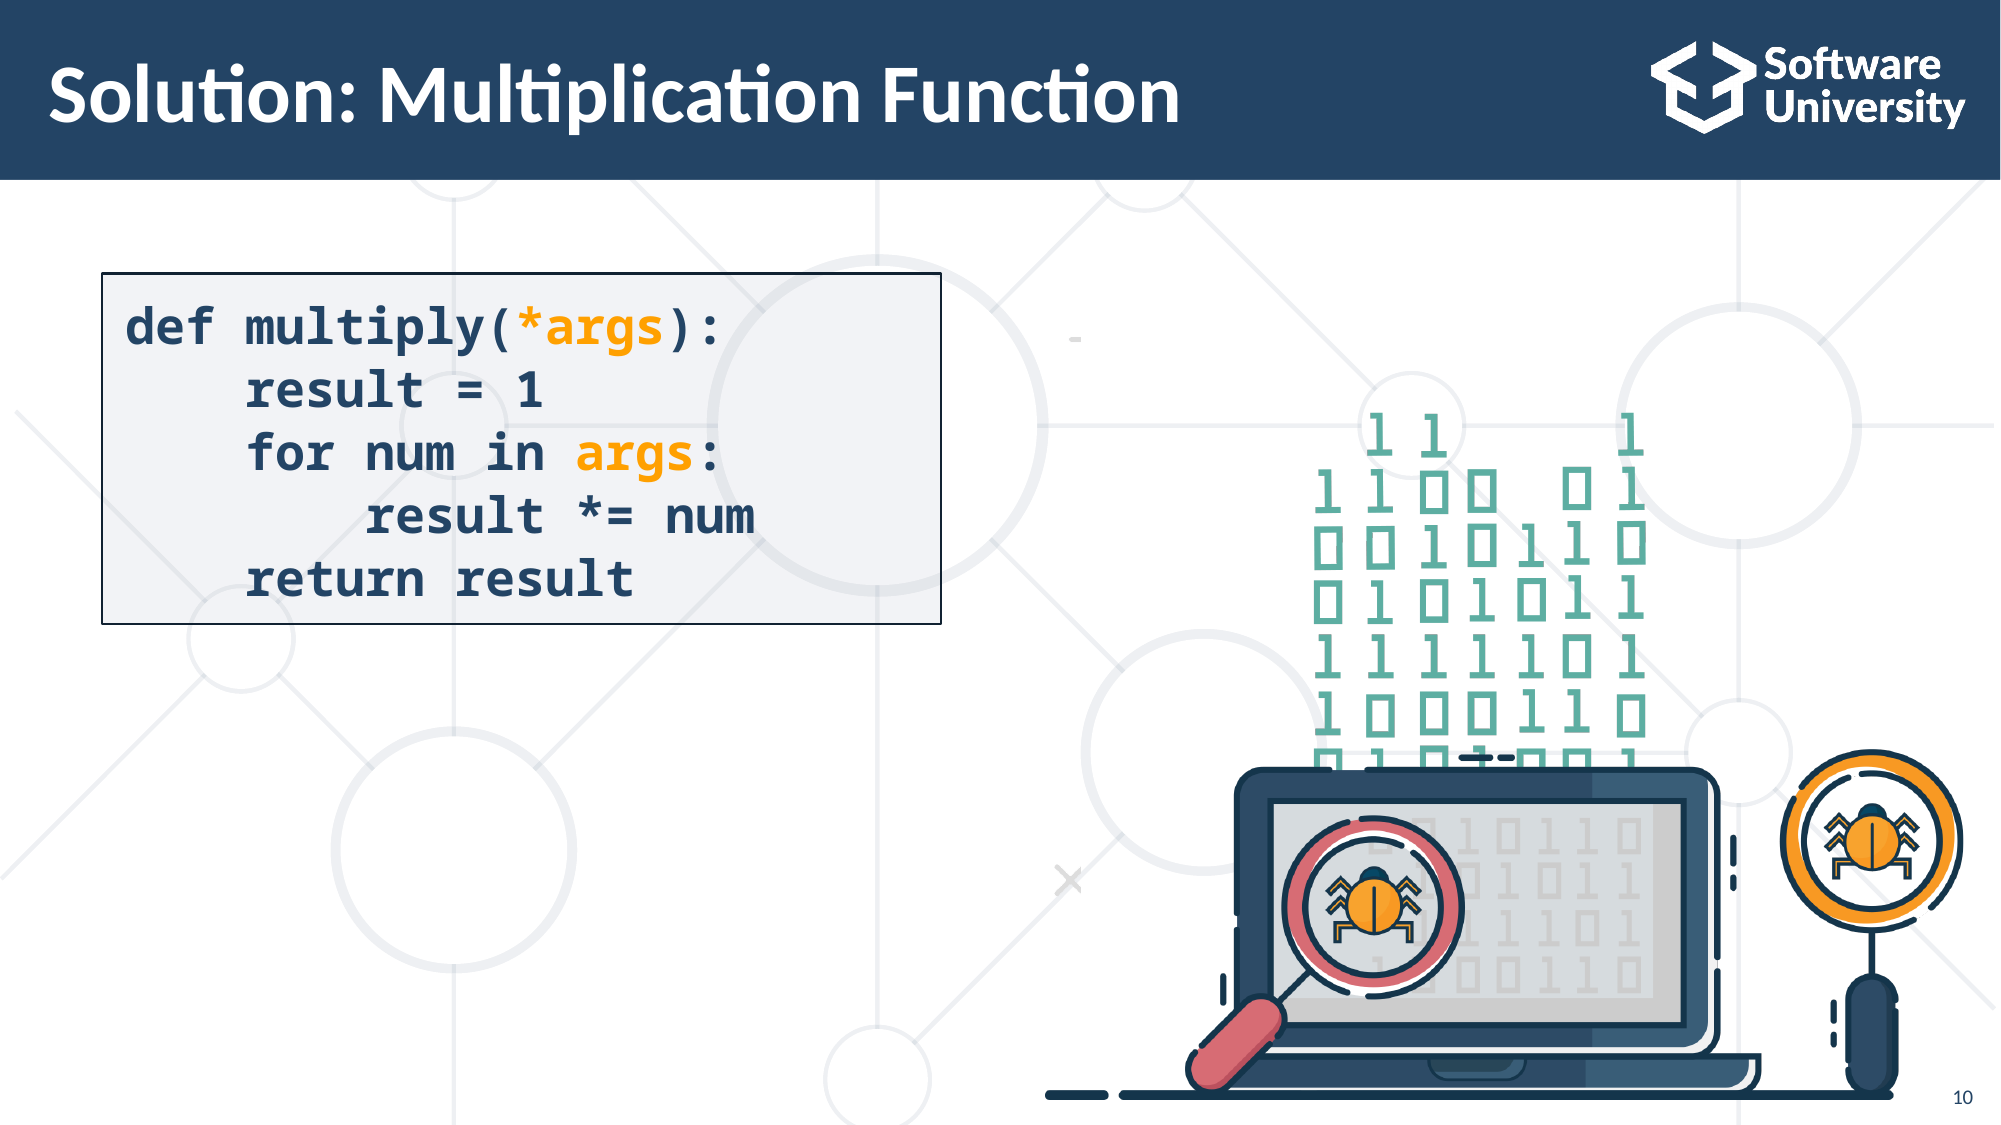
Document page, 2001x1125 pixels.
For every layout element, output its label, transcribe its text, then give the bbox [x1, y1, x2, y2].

title Solution: Multiplication Function [31, 16, 1625, 162]
picture [1651, 41, 1966, 134]
picture [940, 193, 2000, 1125]
list def multiply(*args): result = 1 for num in args: result *= num return result [101, 272, 935, 625]
